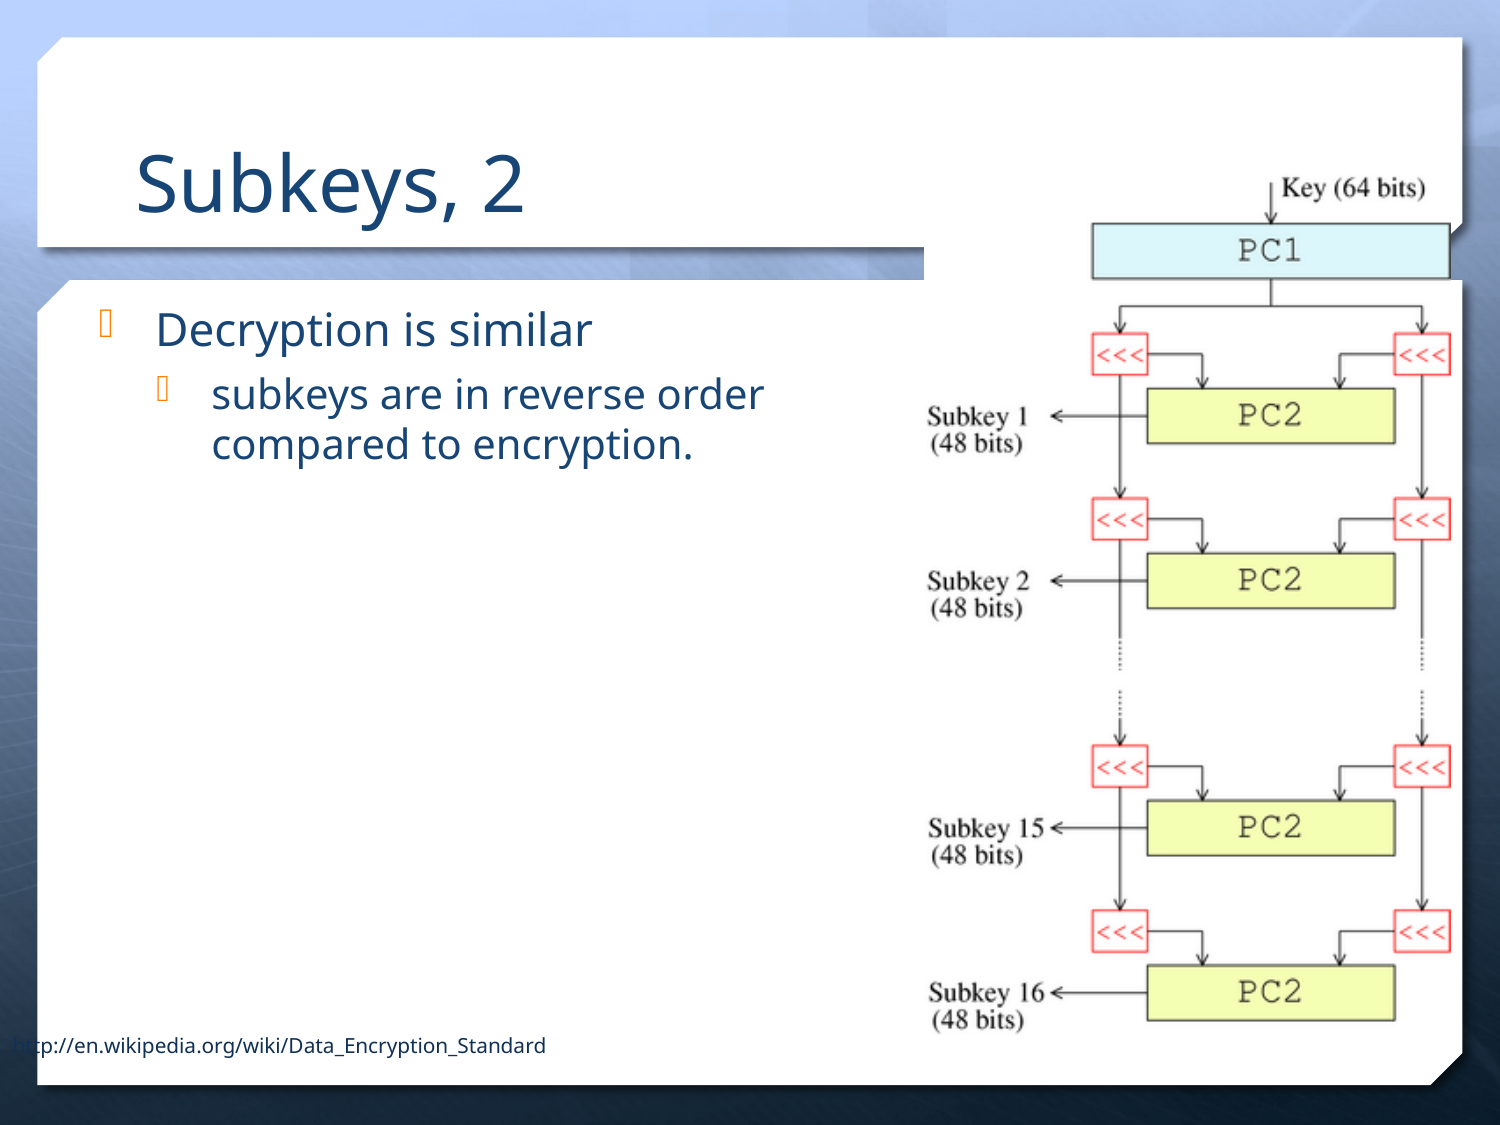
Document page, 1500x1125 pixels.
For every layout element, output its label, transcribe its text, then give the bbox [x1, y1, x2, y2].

text_box http://en.wikipedia.org/wiki/Data_Encryption_Standard [5, 1025, 756, 1065]
list Decryption is similar subkeys are in reverse order compared to encryption. [90, 292, 835, 1026]
title Subkeys, 2 [127, 48, 1373, 237]
picture [0, 0, 1500, 1125]
